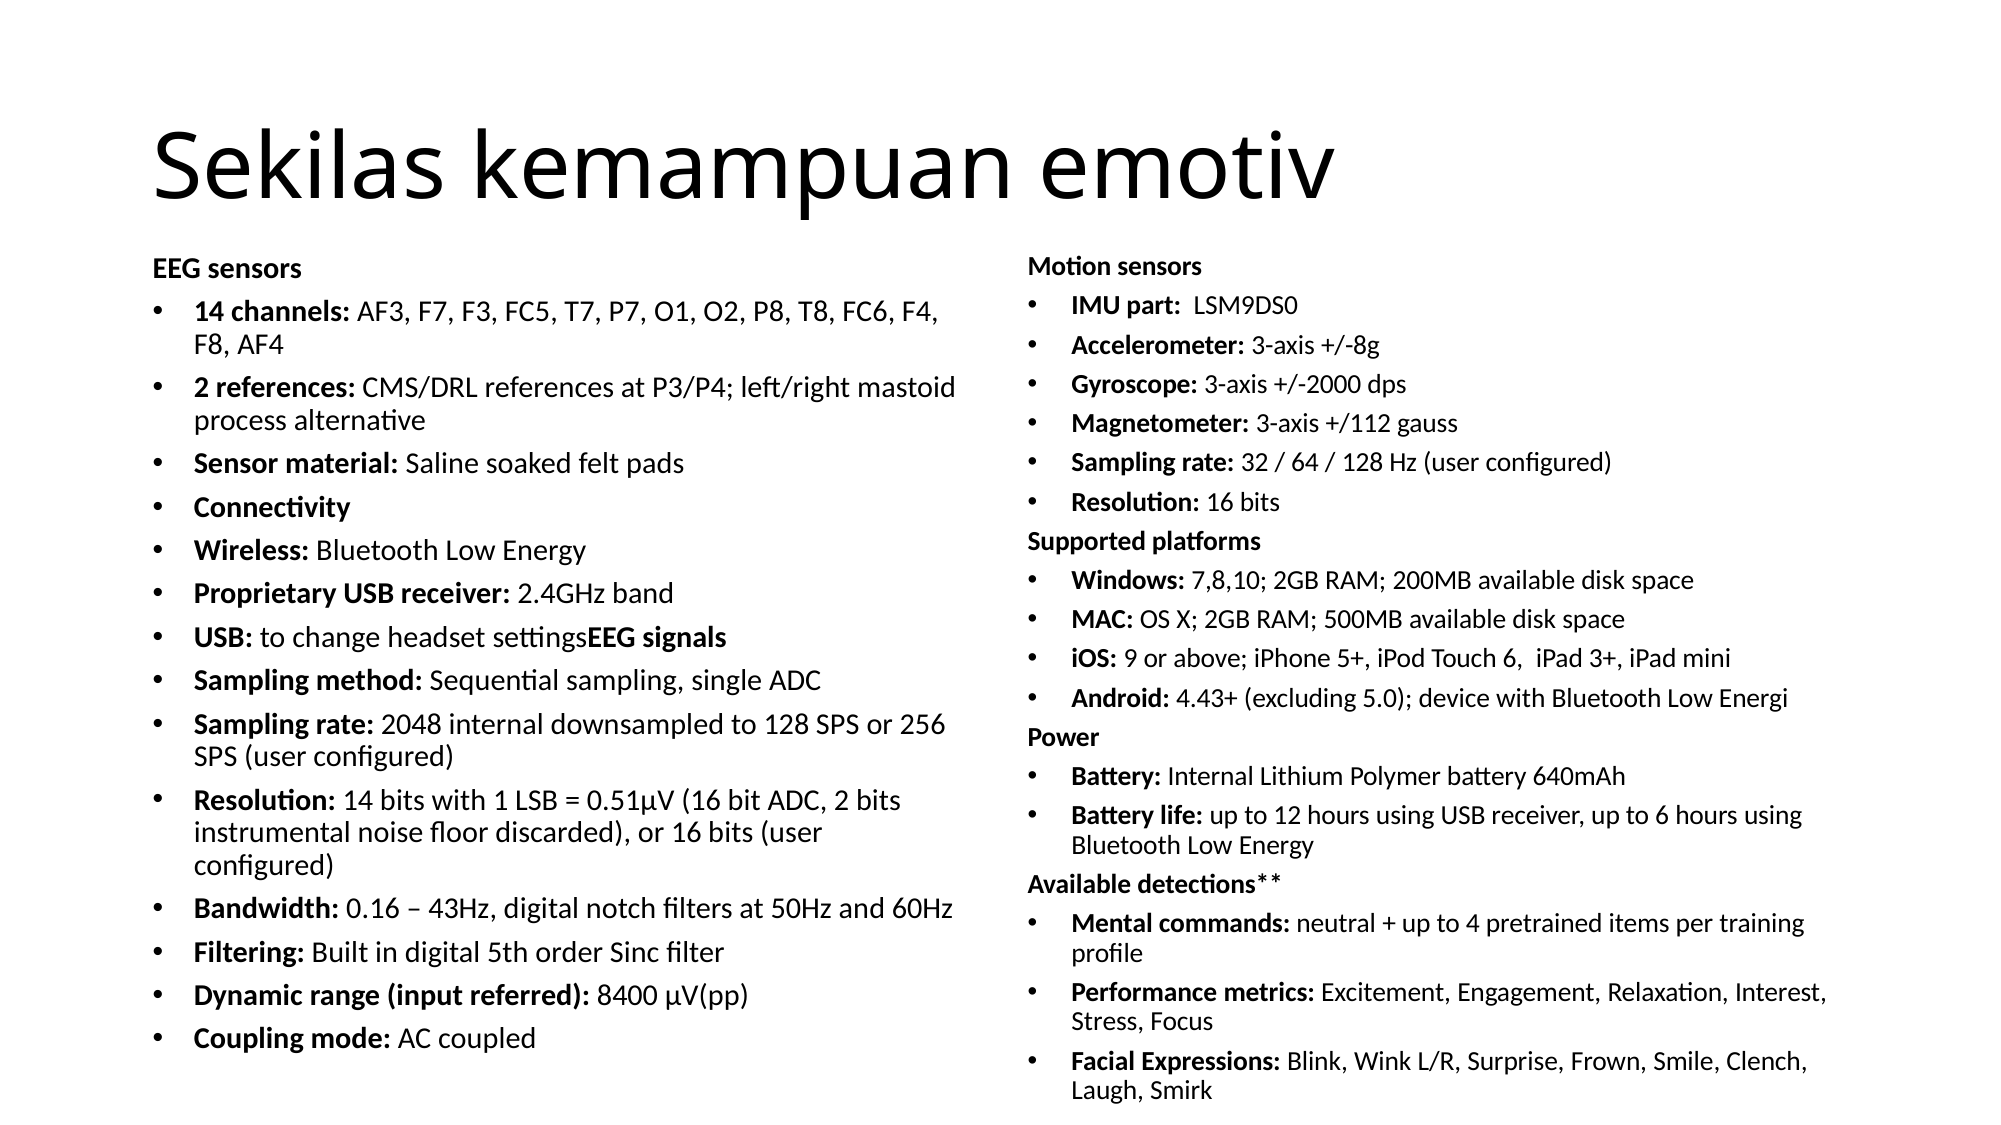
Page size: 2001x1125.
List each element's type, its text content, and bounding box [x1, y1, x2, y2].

title Sekilas kemampuan emotiv [137, 59, 1863, 278]
list Motion sensors IMU part: LSM9DS0 Accelerometer: 3-axis +/-8g Gyroscope: 3-axis +/-2000 dps Magnetometer: 3-axis +/112 gauss Sampling rate: 32 / 64 / 128 Hz (user configured) Resolution: 16 bits Supported platforms Windows: 7,8,10; 2GB RAM; 200MB available disk space MAC: OS X; 2GB RAM; 500MB available disk space iOS: 9 or above; iPhone 5+, iPod Touch 6, iPad 3+, iPad mini Android: 4.43+ (excluding 5.0); device with Bluetooth Low Energi Power Battery: Internal Lithium Polymer battery 640mAh Battery life: up to 12 hours using USB receiver, up to 6 hours using Bluetooth Low Energy Available detections** Mental commands: neutral + up to 4 pretrained items per training profile Performance metrics: Excitement, Engagement, Relaxation, Interest, Stress, Focus Facial Expressions: Blink, Wink L/R, Surprise, Frown, Smile, Clench, Laugh, Smirk [1012, 244, 1863, 1125]
list EEG sensors 14 channels: AF3, F7, F3, FC5, T7, P7, O1, O2, P8, T8, FC6, F4, F8, AF4 2 references: CMS/DRL references at P3/P4; left/right mastoid process alternative Sensor material: Saline soaked felt pads Connectivity Wireless: Bluetooth Low Energy Proprietary USB receiver: 2.4GHz band USB: to change headset settingsEEG signals Sampling method: Sequential sampling, single ADC Sampling rate: 2048 internal downsampled to 128 SPS or 256 SPS (user configured) Resolution: 14 bits with 1 LSB = 0.51μV (16 bit ADC, 2 bits instrumental noise floor discarded), or 16 bits (user configured) Bandwidth: 0.16 – 43Hz, digital notch filters at 50Hz and 60Hz Filtering: Built in digital 5th order Sinc filter Dynamic range (input referred): 8400 μV(pp) Coupling mode: AC coupled [137, 244, 984, 1092]
